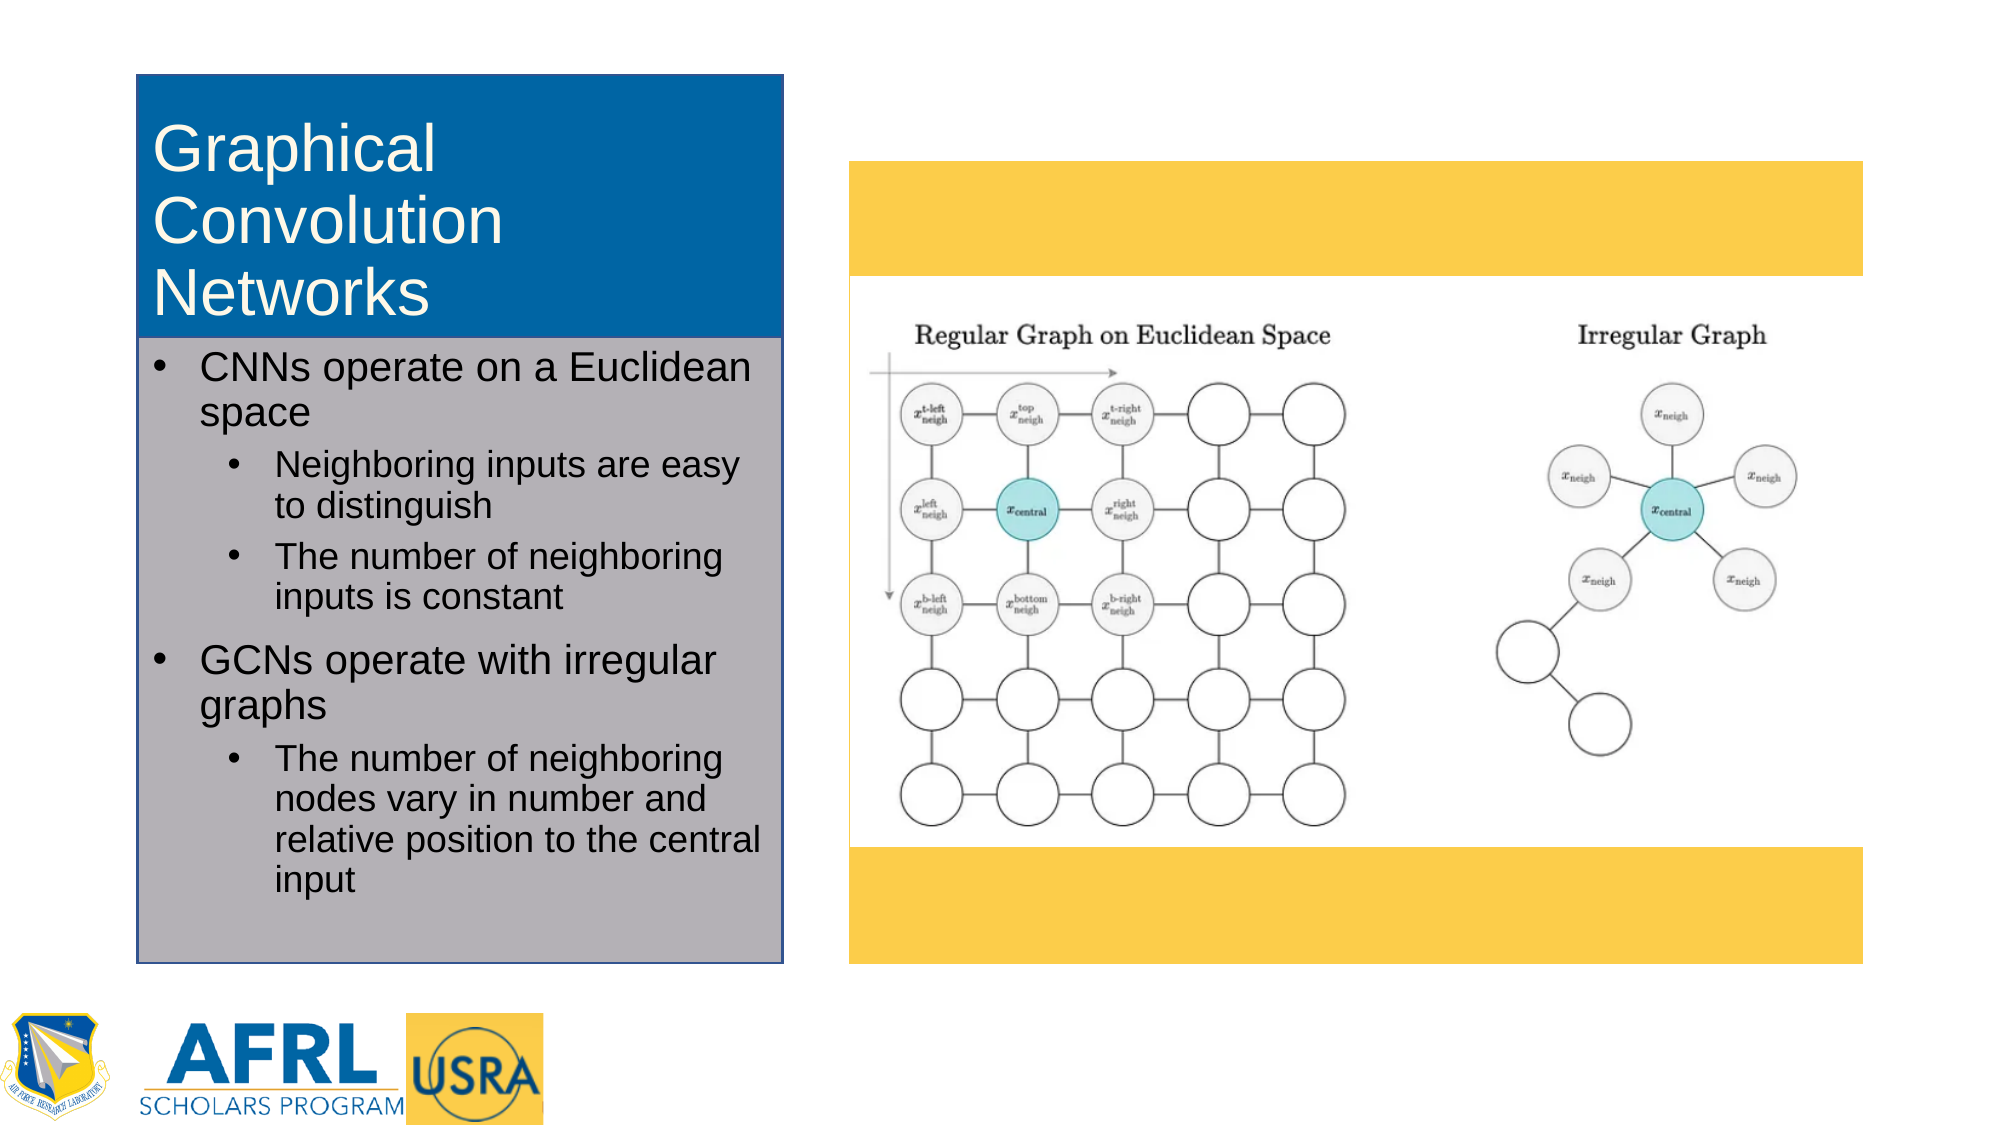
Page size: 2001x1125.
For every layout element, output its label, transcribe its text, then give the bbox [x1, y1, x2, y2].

list CNNs operate on a Euclidean space Neighboring inputs are easy to distinguish The number of neighboring inputs is constant GCNs operate with irregular graphs The number of neighboring nodes vary in number and relative position to the central input [137, 337, 783, 963]
picture [137, 1013, 544, 1125]
title Graphical Convolution Networks [137, 75, 783, 337]
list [850, 276, 1863, 847]
picture [0, 1013, 110, 1121]
